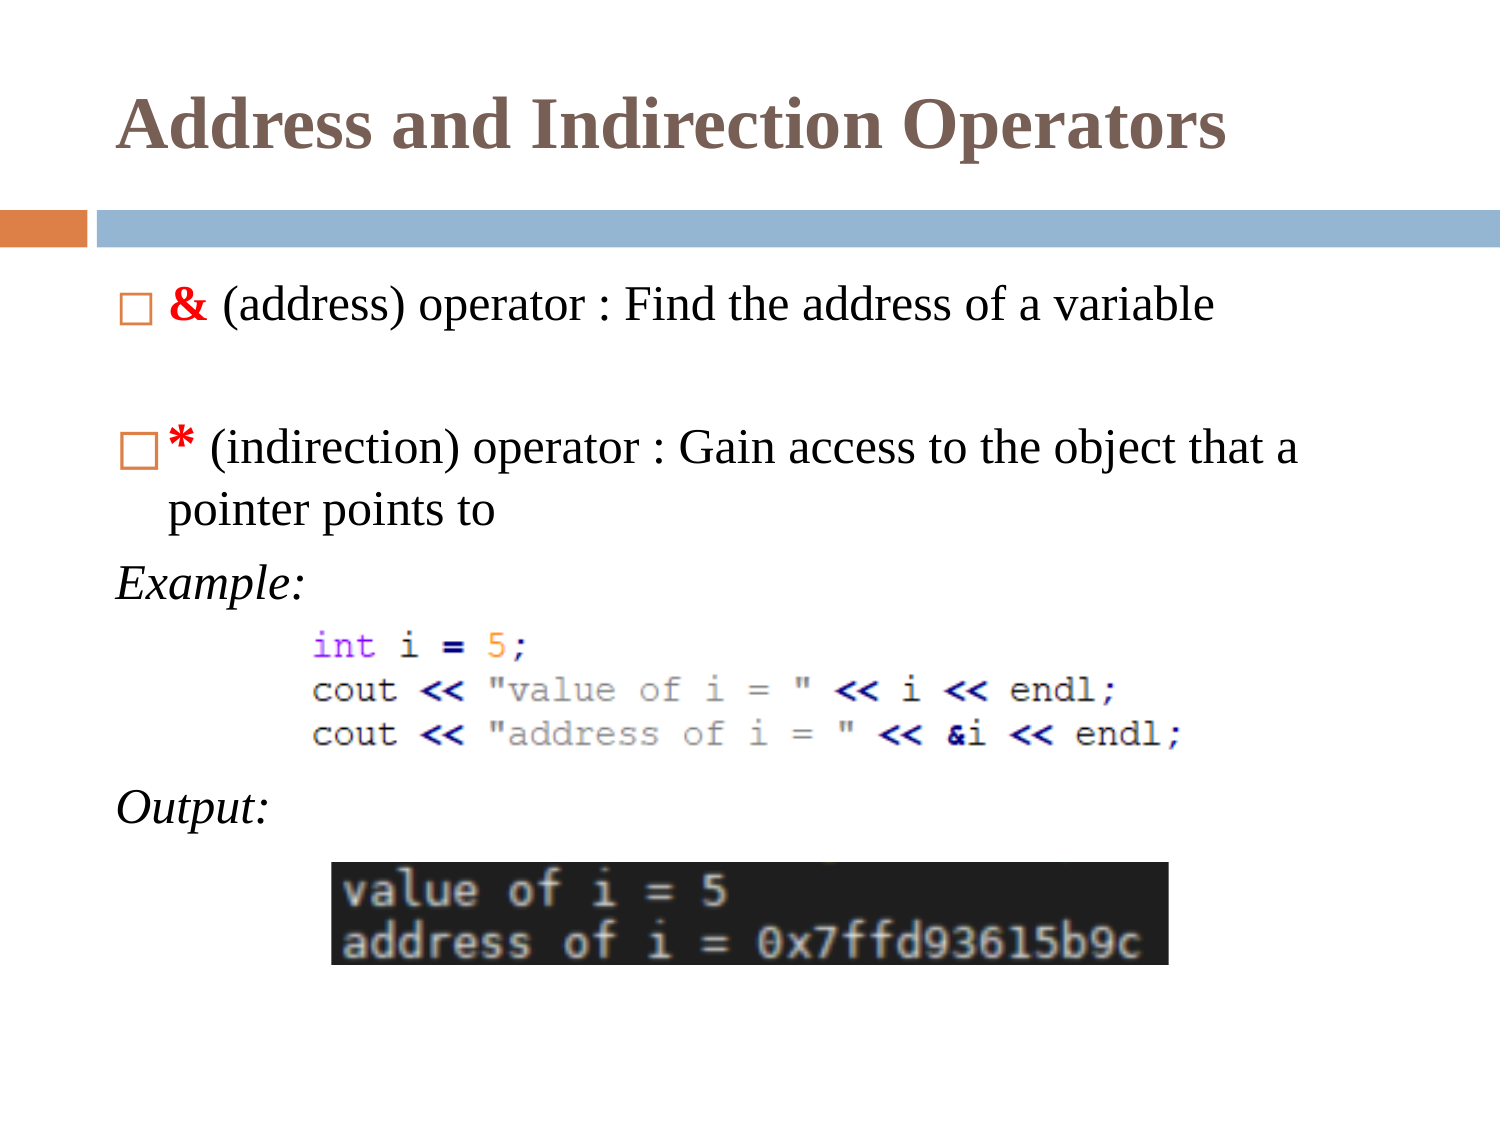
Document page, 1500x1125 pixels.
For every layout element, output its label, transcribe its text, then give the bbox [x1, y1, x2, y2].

title Address and Indirection Operators [100, 37, 1438, 200]
picture [301, 618, 1199, 761]
picture [331, 862, 1169, 965]
list & (address) operator : Find the address of a variable * (indirection) operator : Gain access to the object that a pointer points to Example: Output: [100, 262, 1438, 1083]
